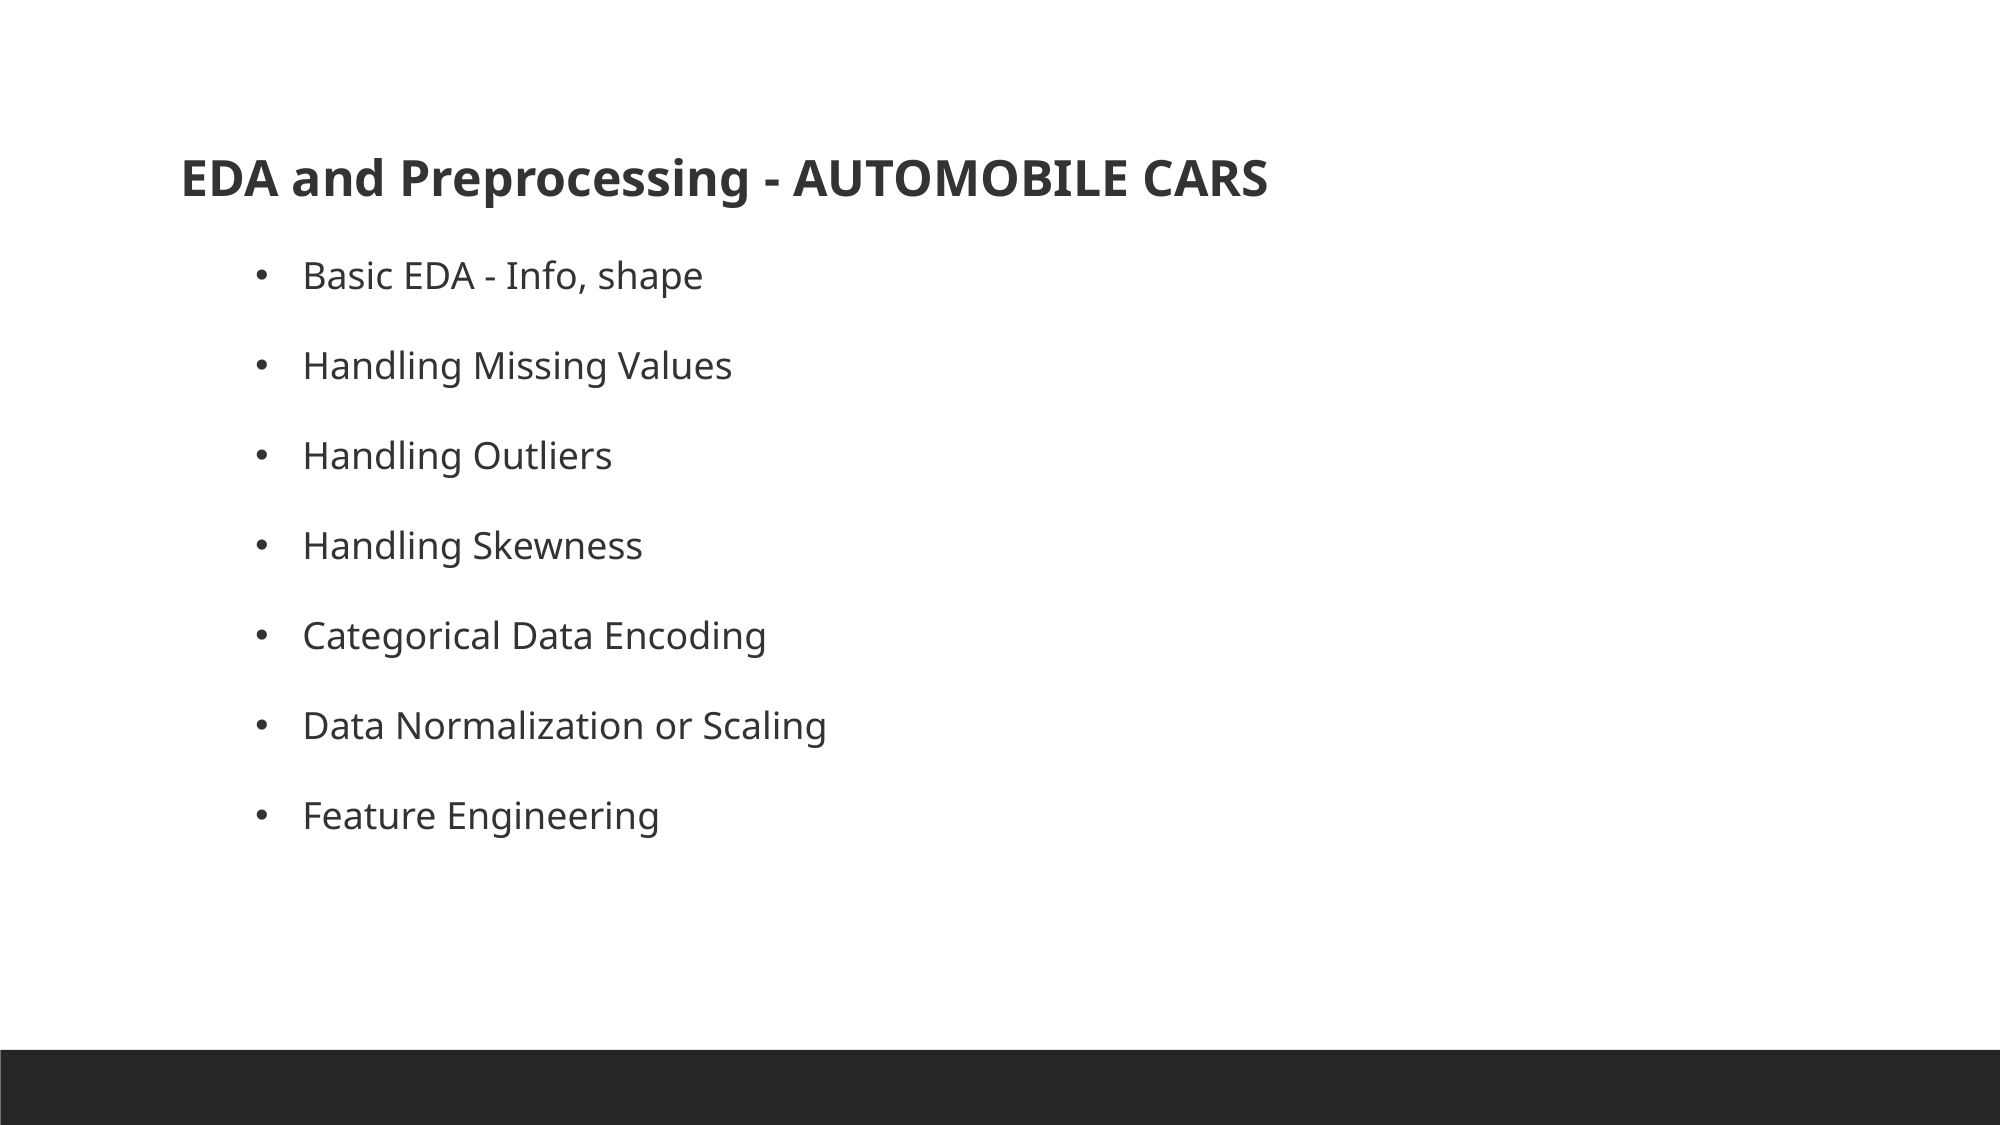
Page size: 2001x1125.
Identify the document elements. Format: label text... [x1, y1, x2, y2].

text_box EDA and Preprocessing - AUTOMOBILE CARS Basic EDA - Info, shape Handling Missing Values Handling Outliers Handling Skewness Categorical Data Encoding Data Normalization or Scaling Feature Engineering [165, 139, 1471, 845]
